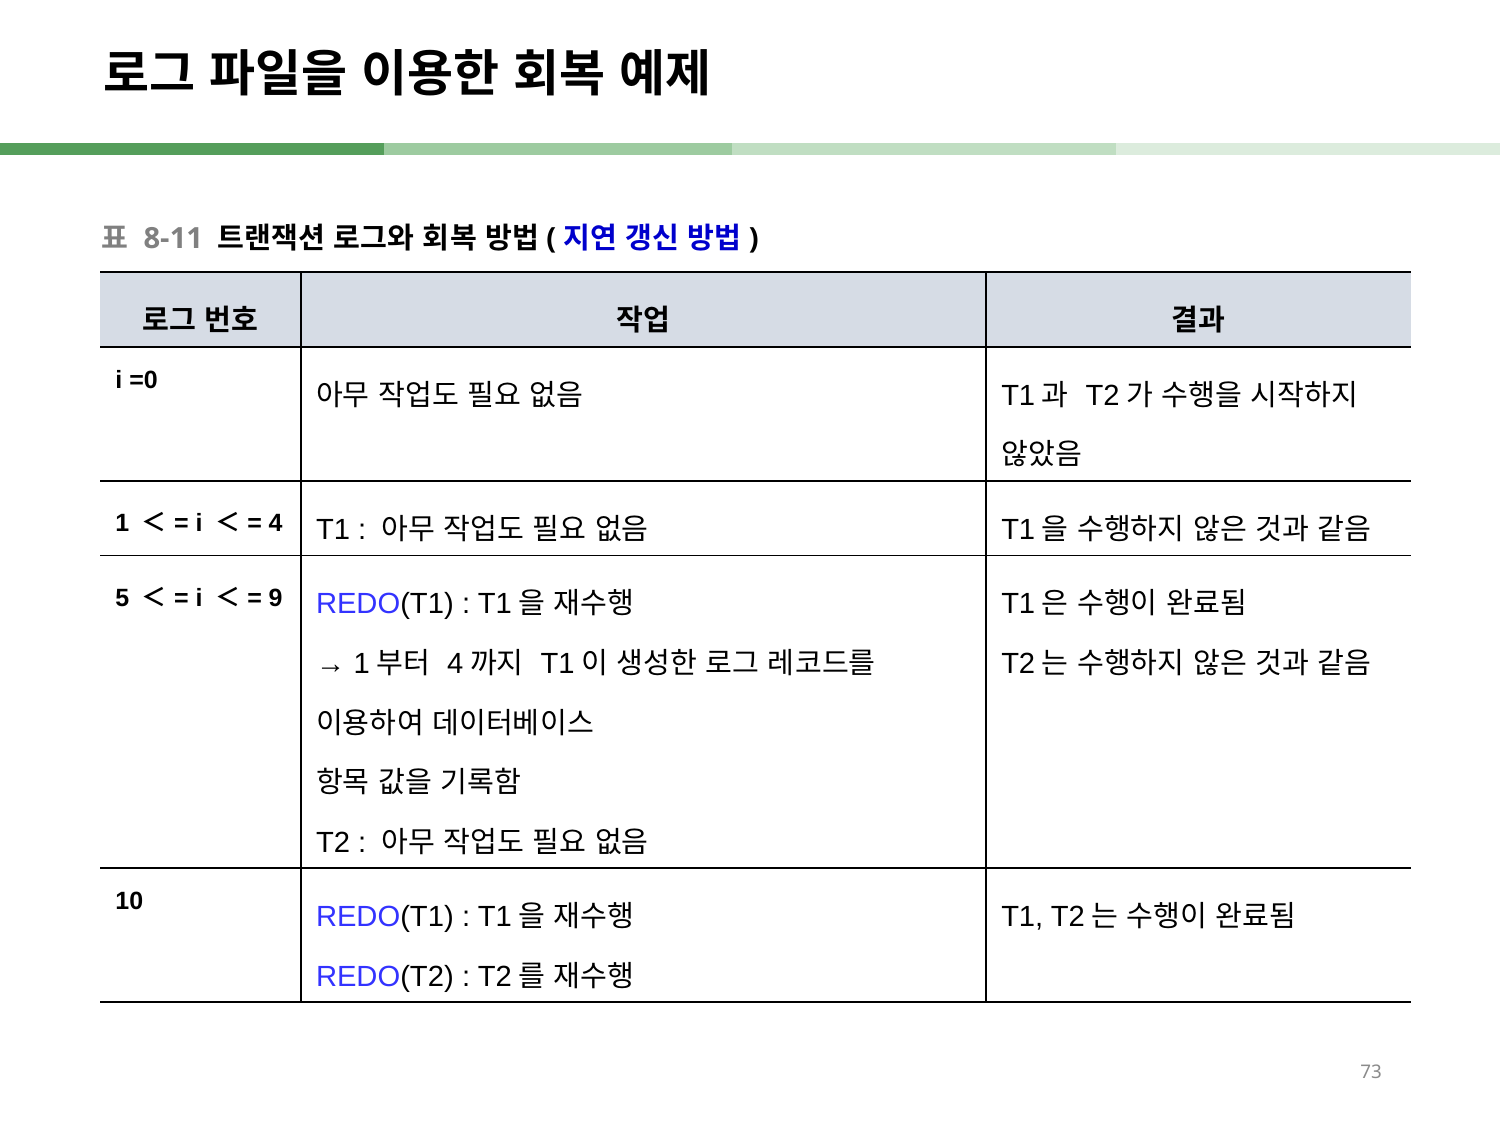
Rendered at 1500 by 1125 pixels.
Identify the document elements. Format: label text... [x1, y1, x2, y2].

table_cell 아무 작업도 필요 없음 [302, 348, 985, 480]
table_header 로그 번호 [100, 273, 300, 346]
table_cell T1, T2는 수행이 완료됨 [987, 869, 1411, 1001]
table_cell T1은 수행이 완료됨 T2는 수행하지 않은 것과 같음 [987, 556, 1411, 867]
slide_number 73 [1059, 1042, 1397, 1103]
table_cell REDO(T1) : T1을 재수행 → 1부터 4까지 T1이 생성한 로그 레코드를 이용하여 데이터베이스 항목 값을 기록함 T2 : 아무 작업도 필요 없음 [302, 556, 985, 867]
table_cell 1 ＜= i ＜= 4 [100, 482, 300, 555]
table_cell REDO(T1) : T1을 재수행 REDO(T2) : T2를 재수행 [302, 869, 985, 1001]
table_header 결과 [987, 273, 1411, 346]
table_cell 10 [100, 869, 300, 1001]
text_box 표 8-11 트랜잭션 로그와 회복 방법(지연 갱신 방법) [86, 213, 394, 261]
table_cell T1을 수행하지 않은 것과 같음 [987, 482, 1411, 555]
table_cell 5 ＜= i ＜= 9 [100, 556, 300, 867]
table_cell i =0 [100, 348, 300, 480]
table_cell T1 : 아무 작업도 필요 없음 [302, 482, 985, 555]
table_cell T1과 T2가 수행을 시작하지 않았음 [987, 348, 1411, 480]
title 로그 파일을 이용한 회복 예제 [88, 30, 1329, 121]
table_header 작업 [302, 273, 985, 346]
